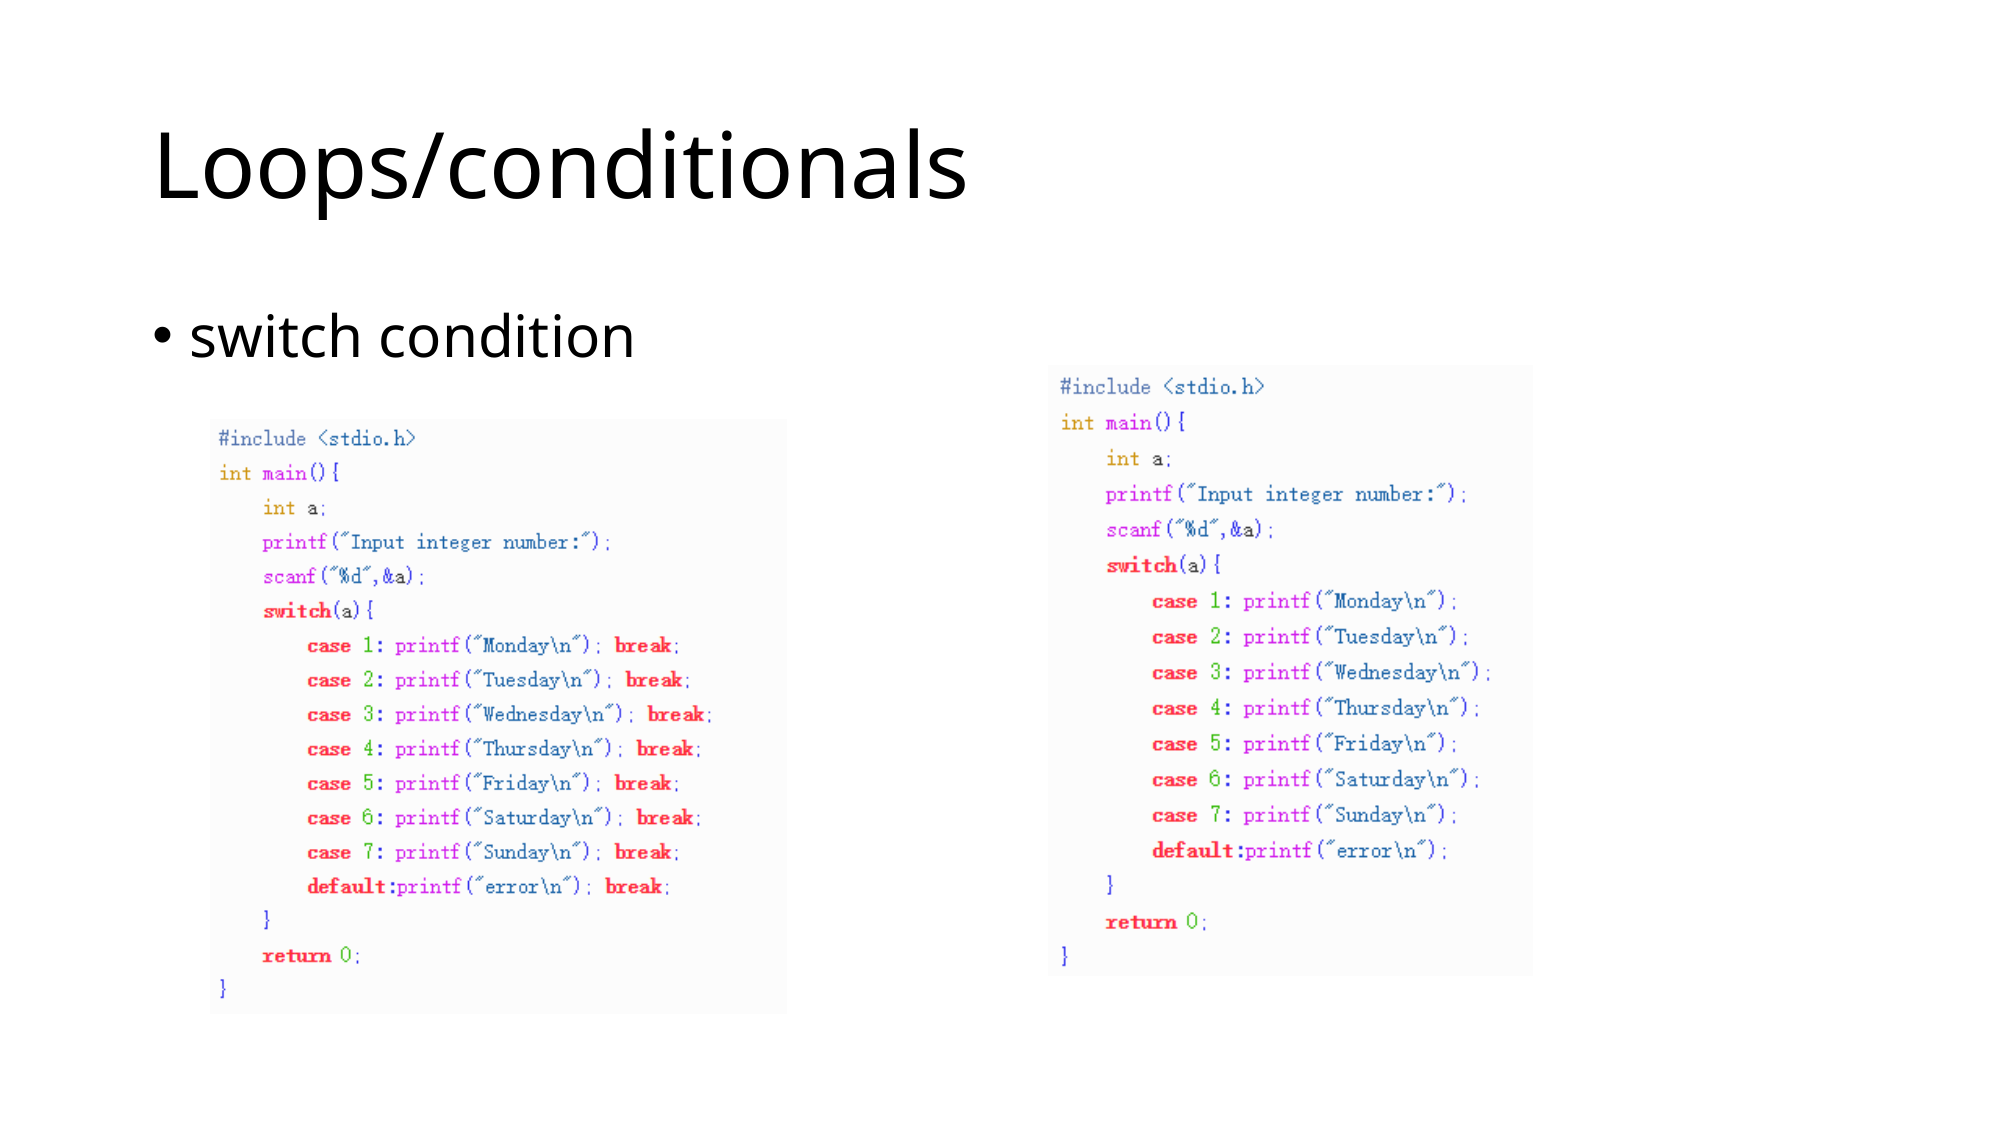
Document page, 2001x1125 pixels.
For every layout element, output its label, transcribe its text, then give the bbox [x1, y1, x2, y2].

list switch condition [137, 299, 1863, 1014]
picture [1048, 365, 1533, 976]
picture [210, 419, 787, 1014]
title Loops/conditionals [137, 59, 1863, 278]
